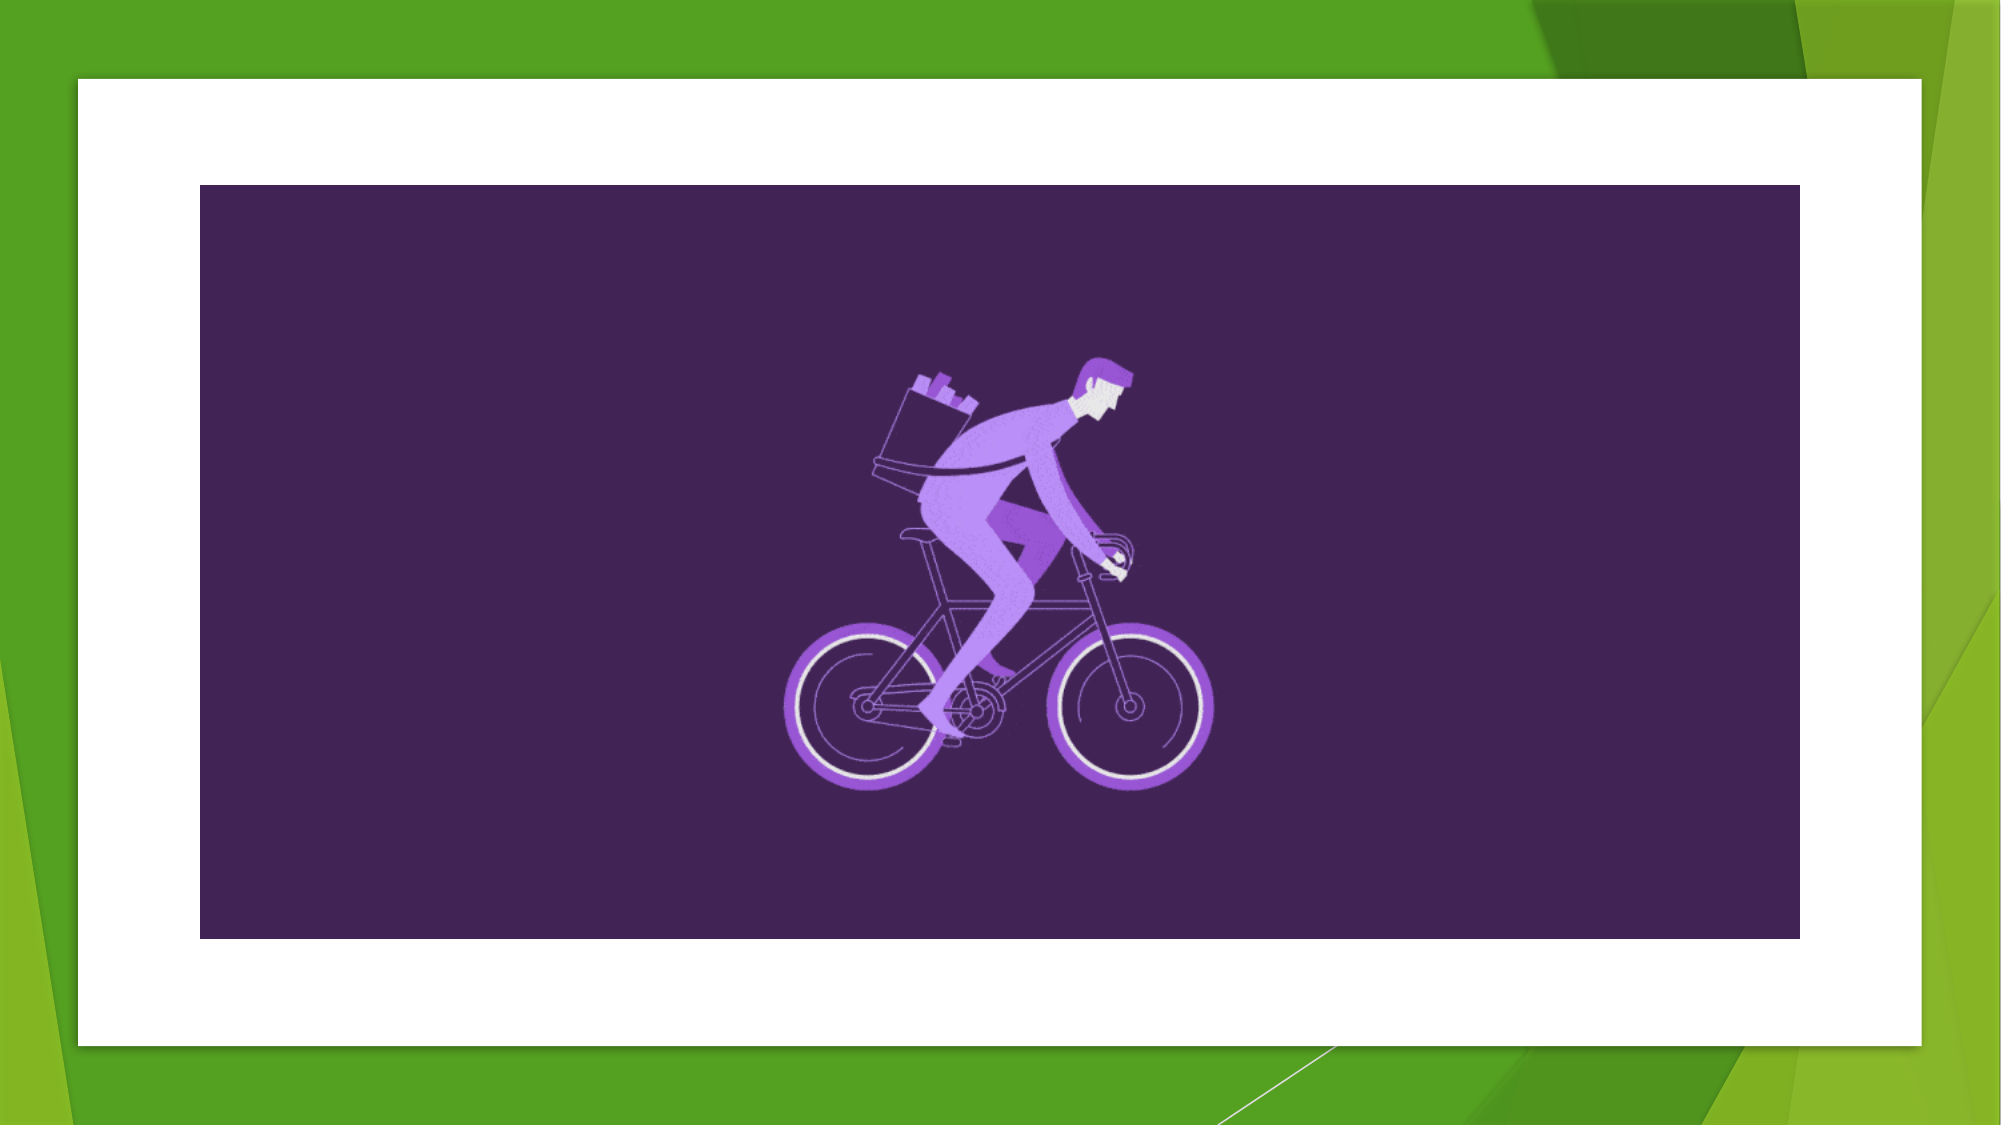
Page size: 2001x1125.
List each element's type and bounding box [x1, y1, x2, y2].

text_box [0, 0, 2000, 1125]
picture [199, 185, 1801, 940]
